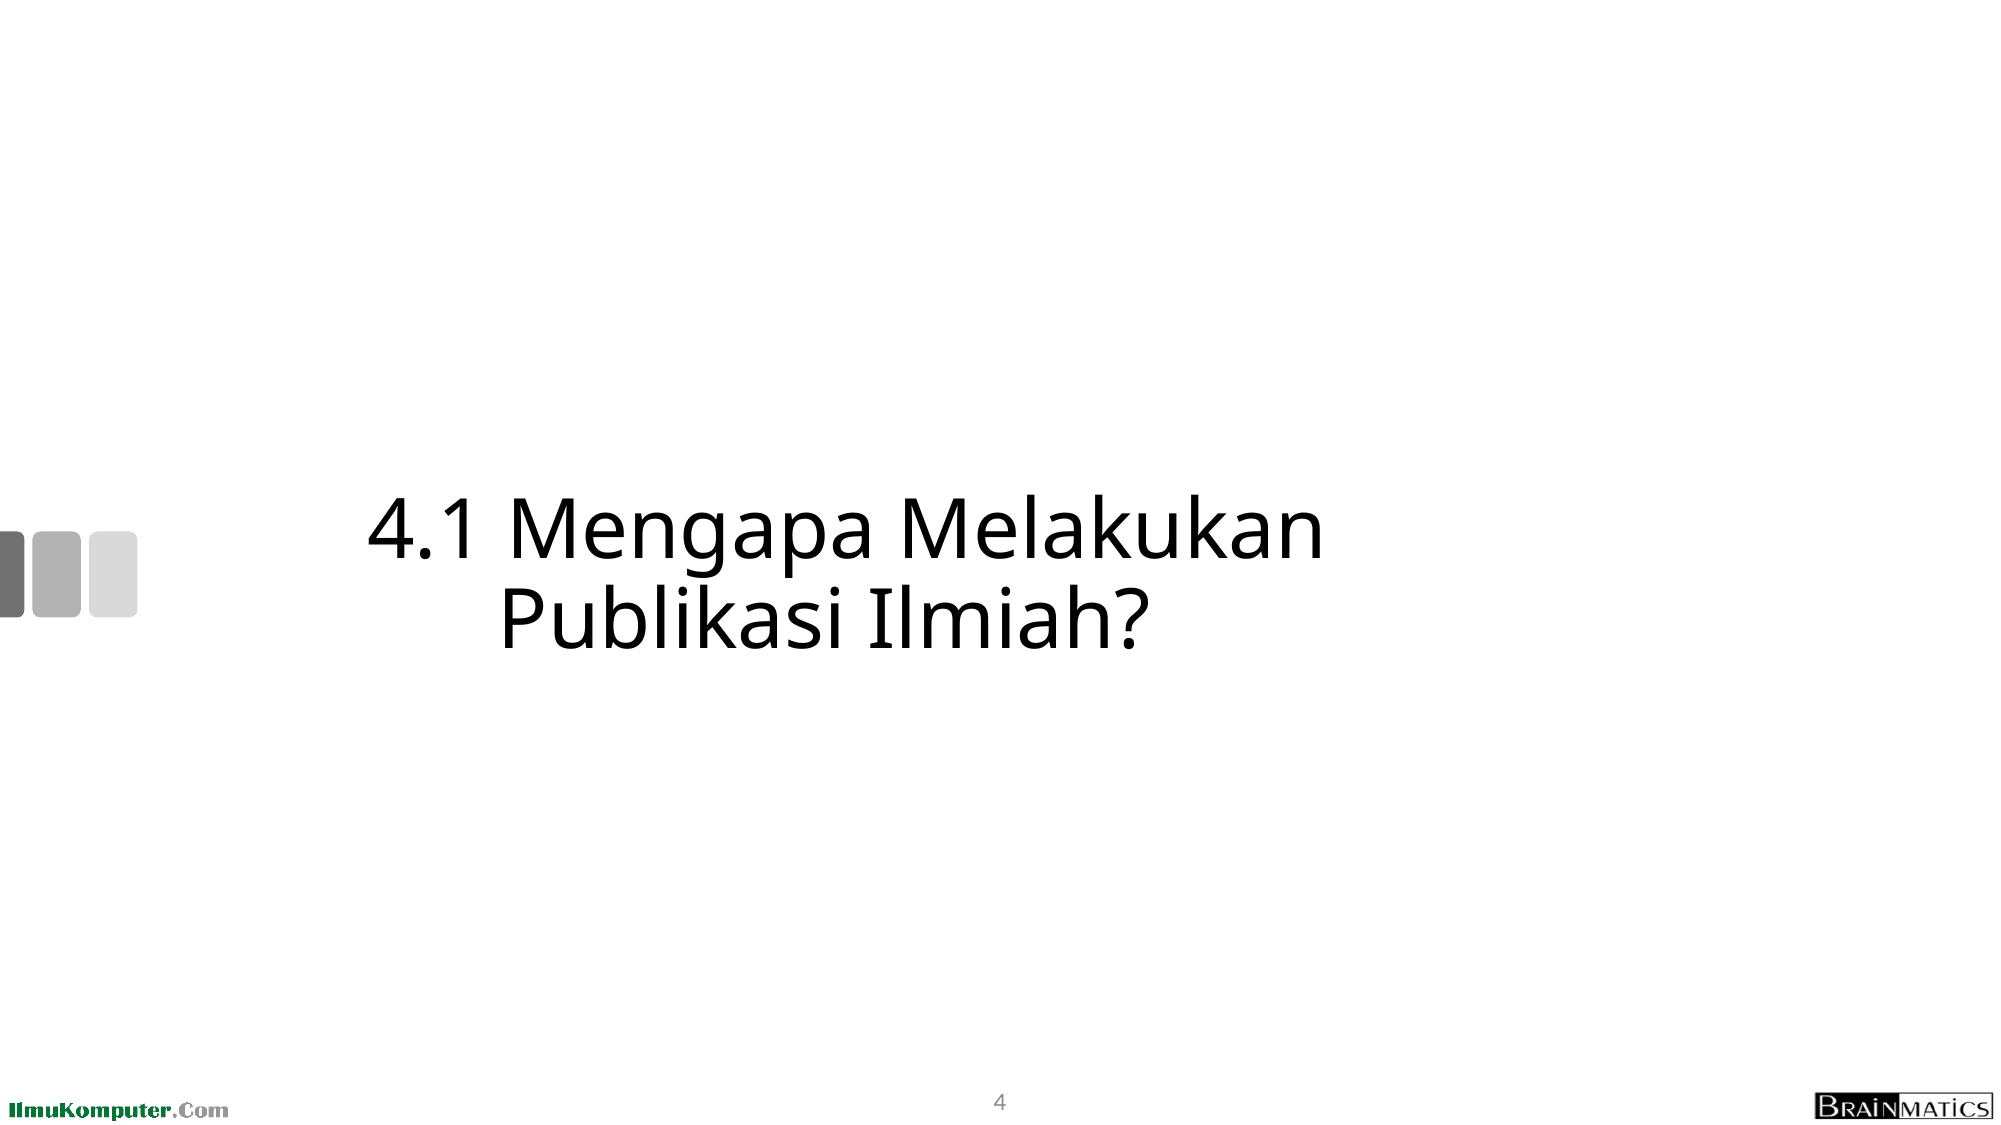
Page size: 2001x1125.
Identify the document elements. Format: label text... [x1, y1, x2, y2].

title 4.1 Mengapa Melakukan Publikasi Ilmiah? [352, 404, 1713, 749]
picture [6, 1095, 230, 1125]
picture [1811, 1089, 1997, 1123]
slide_number 4 [774, 1074, 1225, 1125]
